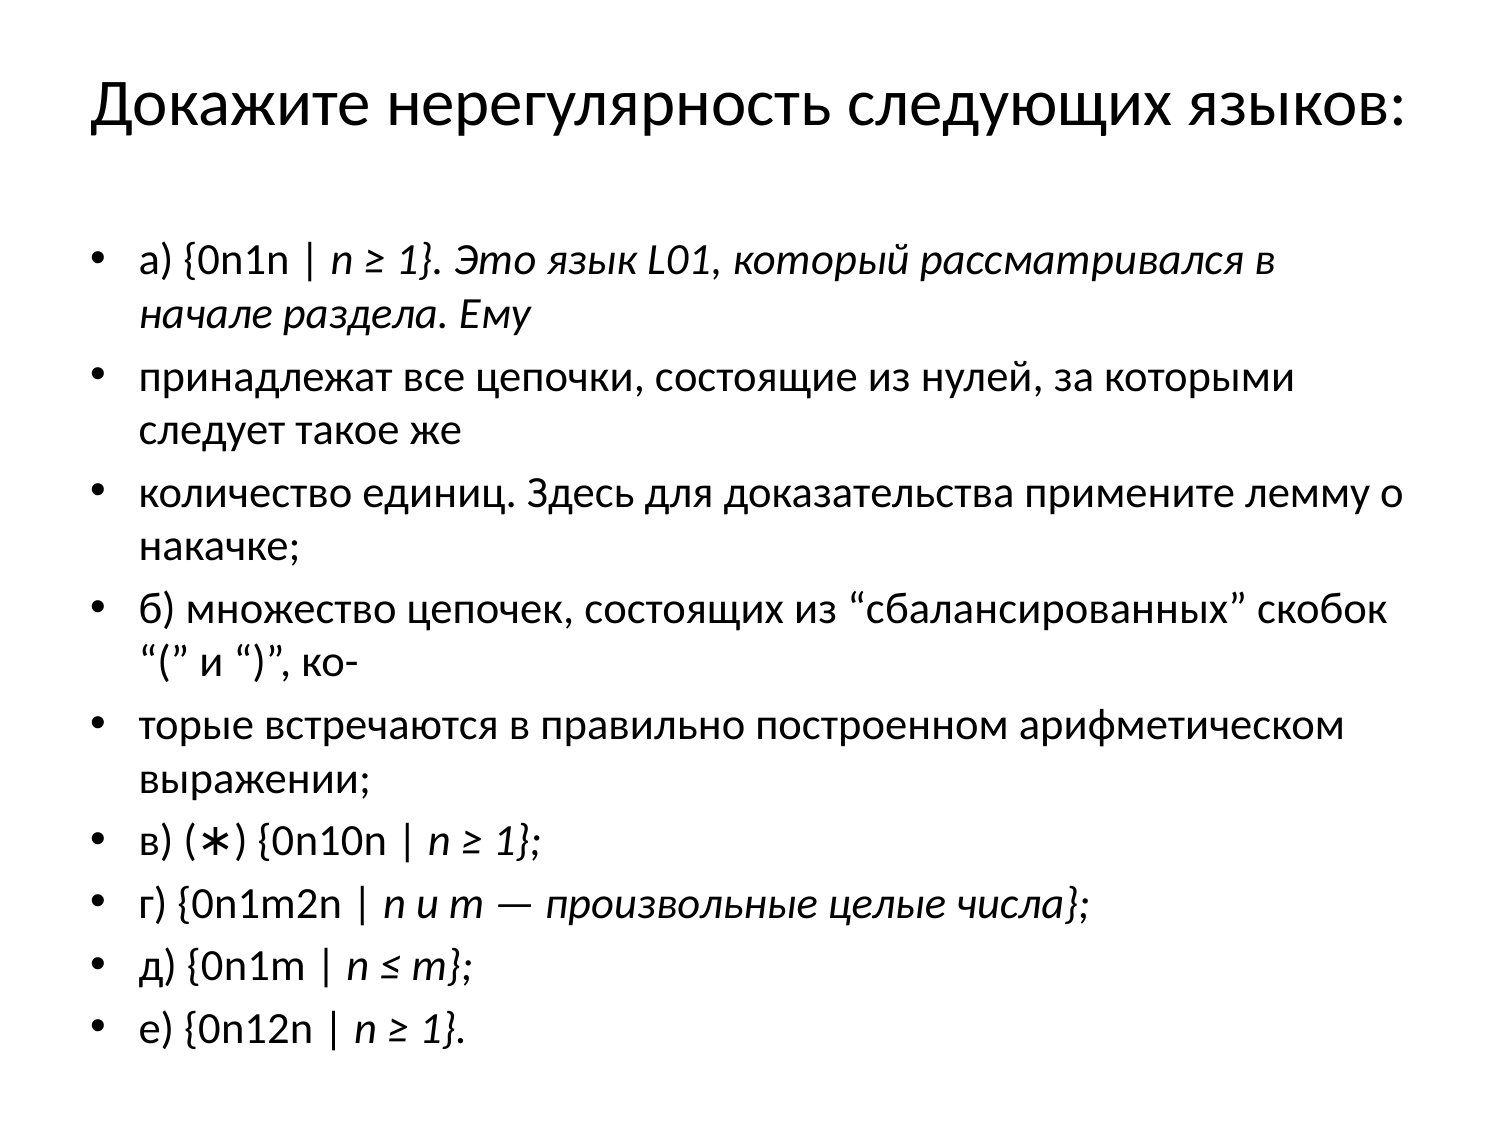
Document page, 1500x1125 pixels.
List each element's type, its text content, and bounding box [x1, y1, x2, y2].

list а) {0n1n | n ≥ 1}. Это язык L01, который рассматривался в начале раздела. Ему принадлежат все цепочки, состоящие из нулей, за которыми следует такое же количество единиц. Здесь для доказательства примените лемму о накачке; б) множество цепочек, состоящих из “сбалансированных” скобок “(” и “)”, ко- торые встречаются в правильно построенном арифметическом выражении; в) (∗) {0n10n | n ≥ 1}; г) {0n1m2n | n и m — произвольные целые числа}; д) {0n1m | n ≤ m}; е) {0n12n | n ≥ 1}. [75, 222, 1425, 1067]
title Докажите нерегулярность следующих языков: [75, 45, 1425, 222]
